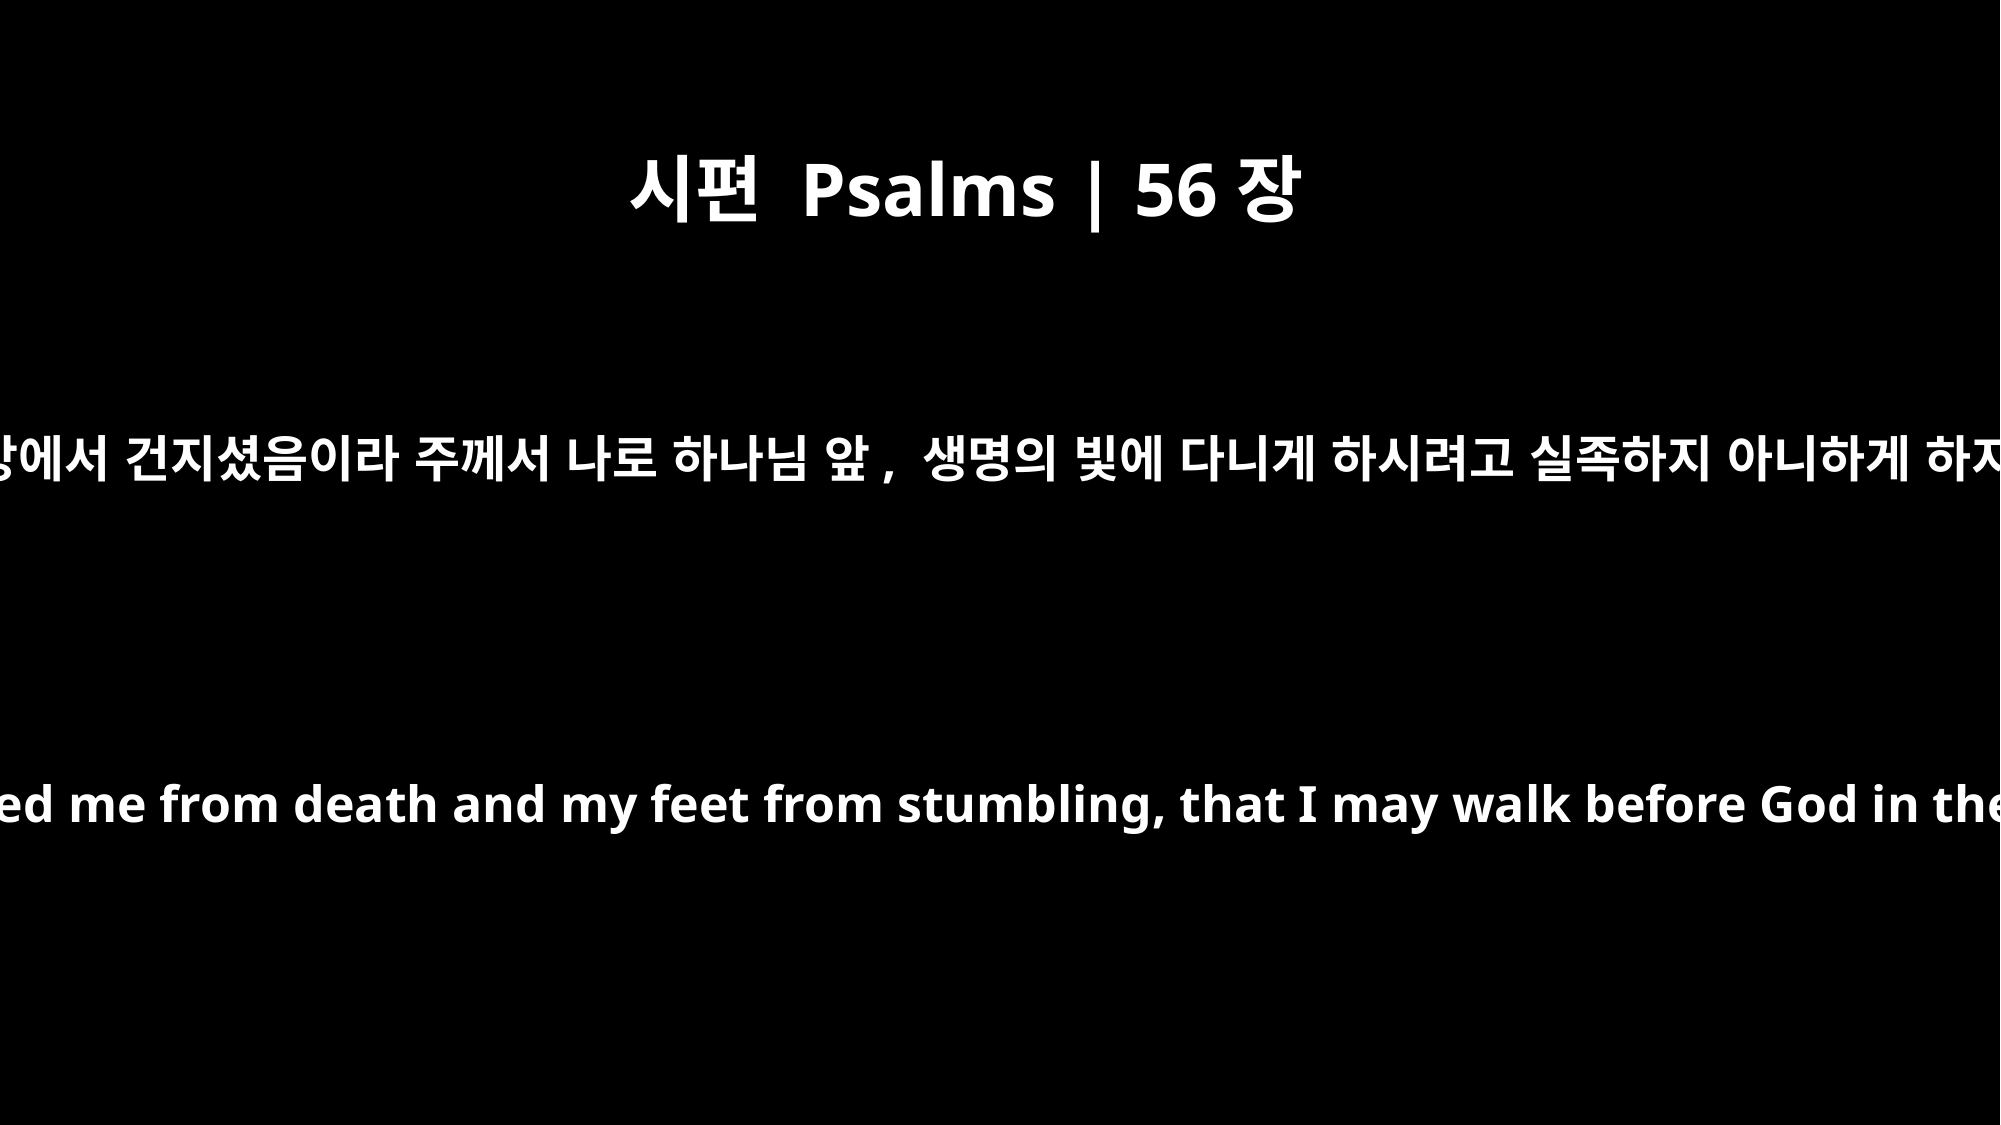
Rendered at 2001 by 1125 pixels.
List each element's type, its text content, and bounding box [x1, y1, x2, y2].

text_box 13 주께서 내 생명을 사망에서 건지셨음이라 주께서 나로 하나님 앞, 생명의 빛에 다니게 하시려고 실족하지 아니하게 하지 아니하셨나이까 [0, 359, 2000, 495]
text_box For you have delivered me from death and my feet from stumbling, that I may walk before God in the light of life. [0, 764, 2000, 840]
text_box 시편 Psalms | 56장 [613, 136, 1319, 239]
